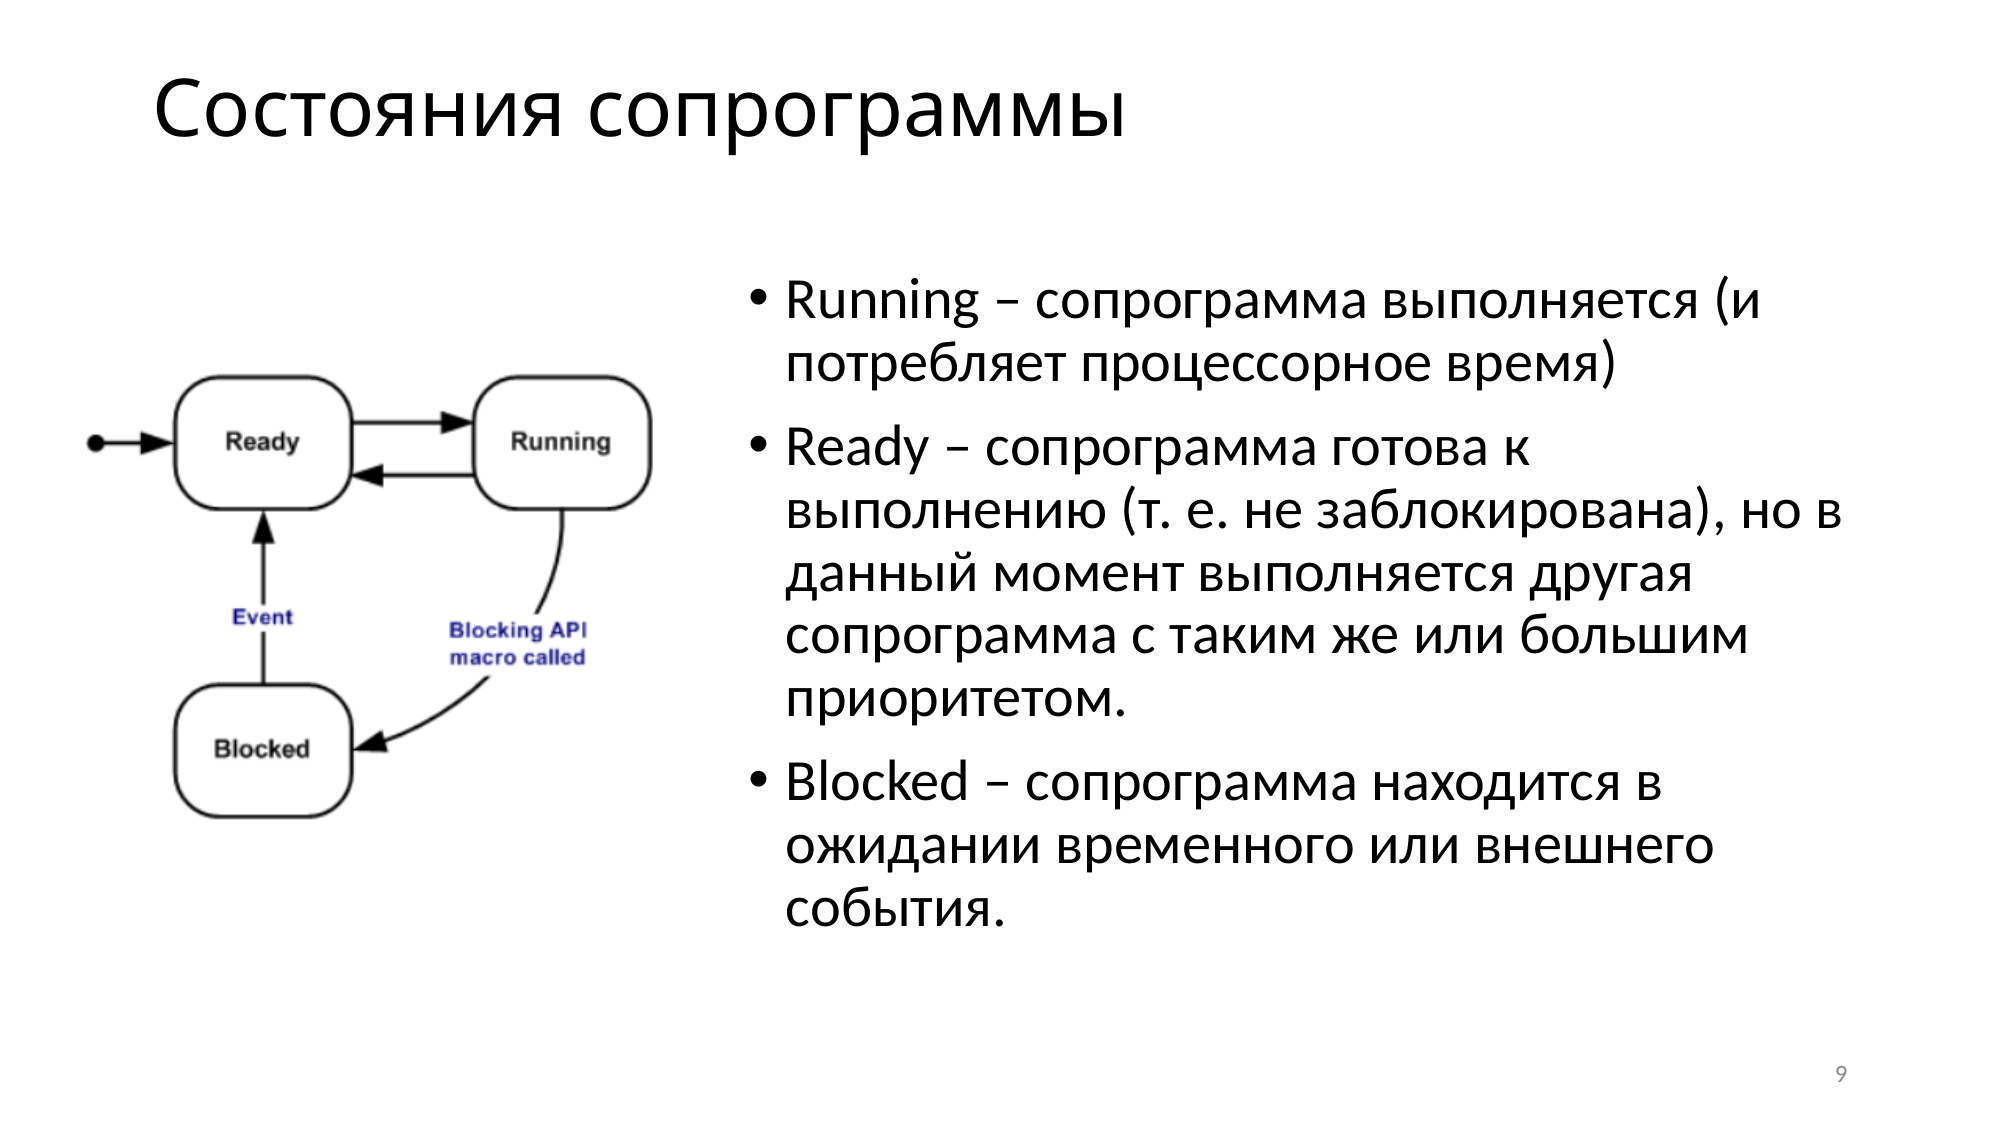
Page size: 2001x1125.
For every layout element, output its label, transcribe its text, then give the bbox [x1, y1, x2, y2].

title Состояния сопрограммы [137, 59, 1863, 162]
slide_number 9 [1412, 1042, 1863, 1103]
picture [80, 357, 664, 833]
list Running – сопрограмма выполняется (и потребляет процессорное время) Ready – сопрограмма готова к выполнению (т. е. не заблокирована), но в данный момент выполняется другая сопрограмма с таким же или большим приоритетом. Blocked – сопрограмма находится в ожидании временного или внешнего события. [733, 261, 1863, 1014]
